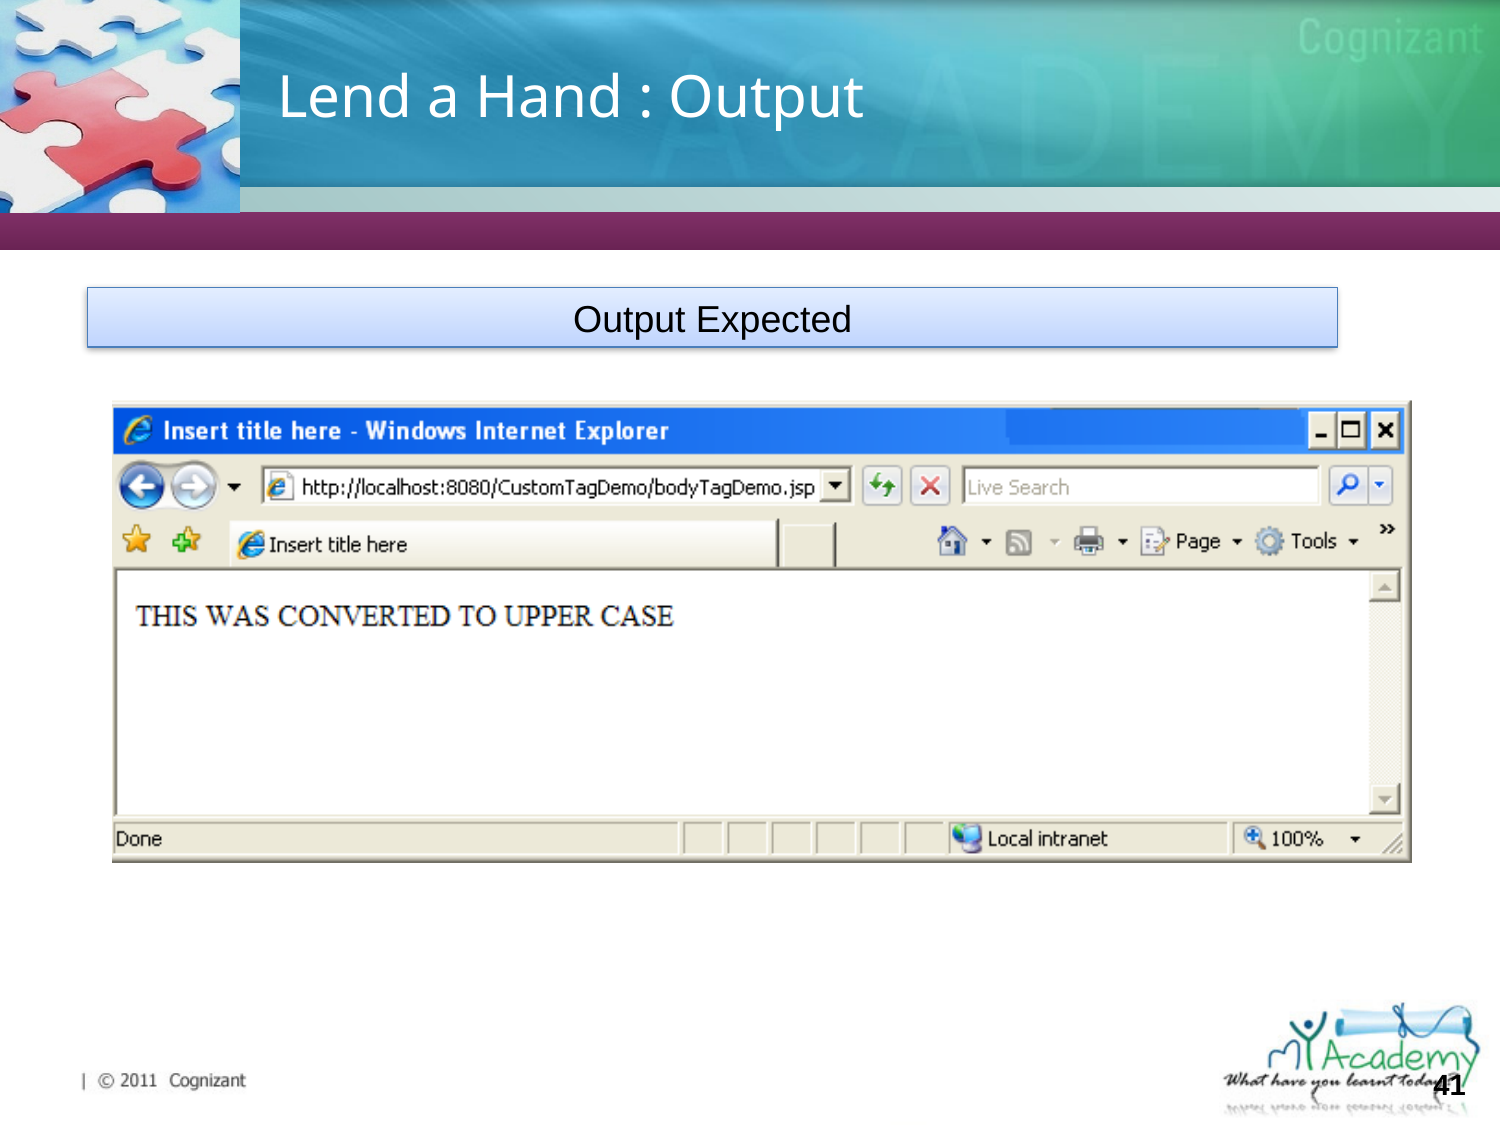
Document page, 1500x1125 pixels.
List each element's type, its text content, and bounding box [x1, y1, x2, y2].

picture [0, 0, 262, 213]
text_box Output Expected [87, 287, 1338, 348]
picture [0, 250, 1500, 1125]
slide_number 41 [1418, 1059, 1492, 1112]
title Lend a Hand : Output [262, 0, 1500, 188]
